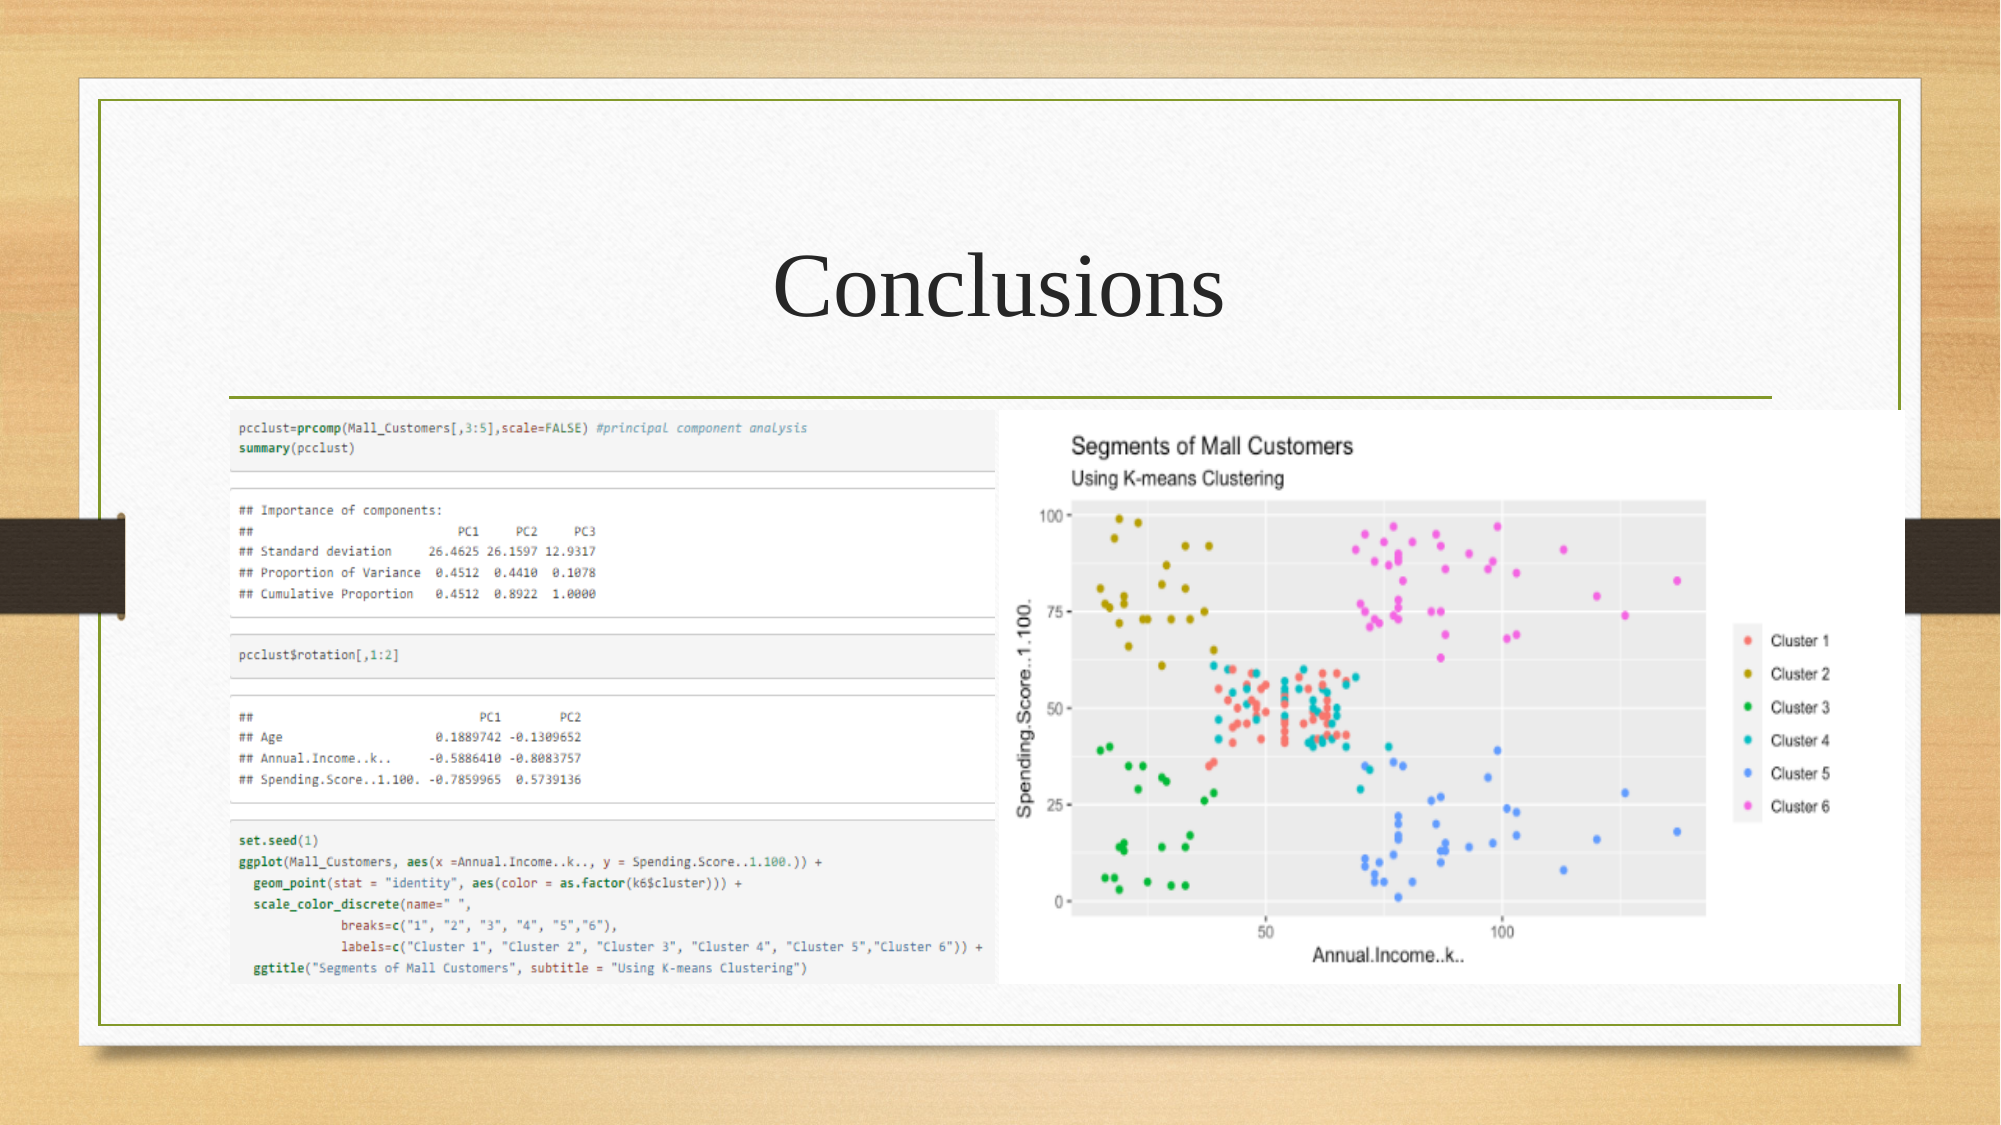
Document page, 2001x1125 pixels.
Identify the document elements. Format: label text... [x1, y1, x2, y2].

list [229, 409, 995, 984]
picture [0, 0, 2001, 1125]
title Conclusions [212, 122, 1788, 438]
